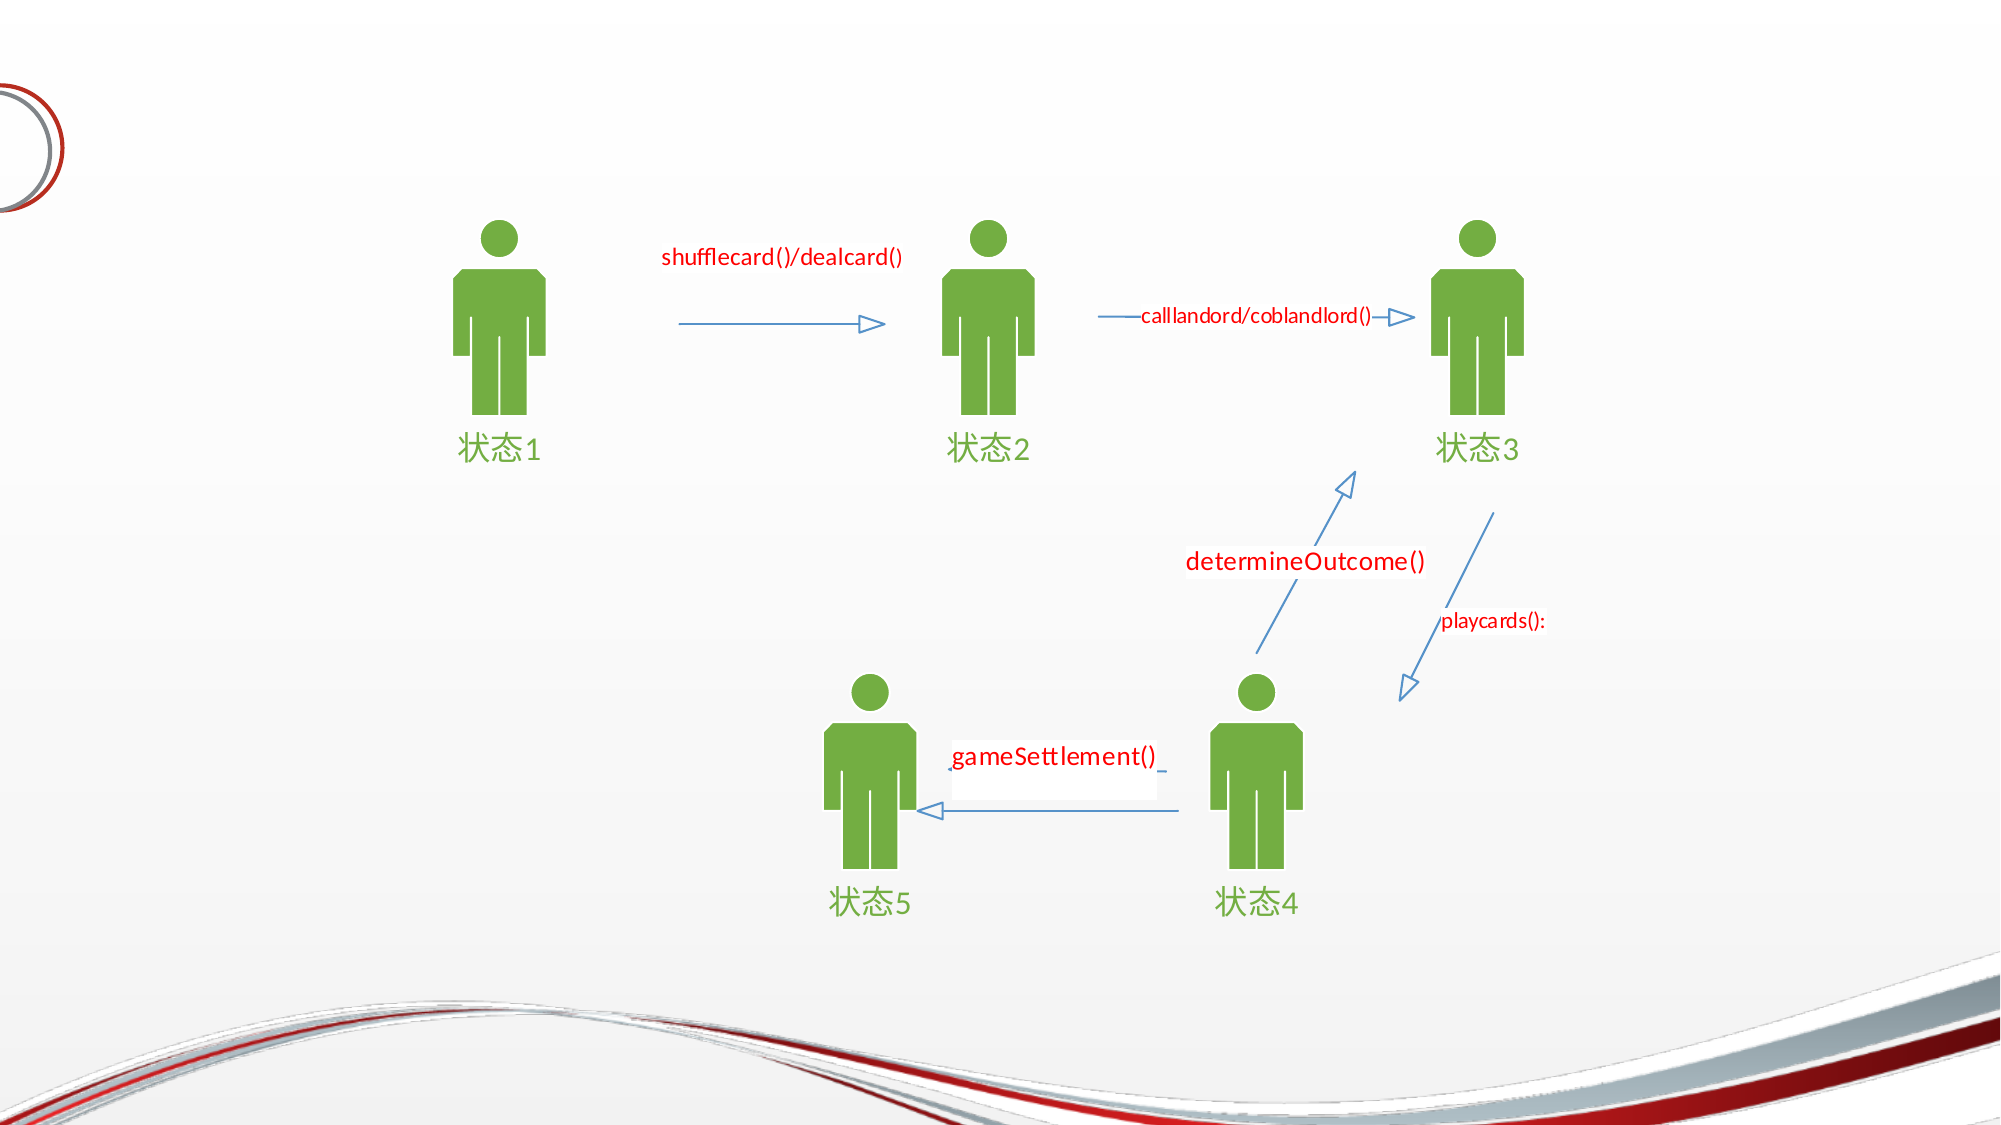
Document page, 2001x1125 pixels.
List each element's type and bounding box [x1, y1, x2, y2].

picture [0, 0, 2001, 1125]
picture [0, 95, 48, 208]
picture [0, 88, 60, 197]
list [439, 214, 1561, 938]
